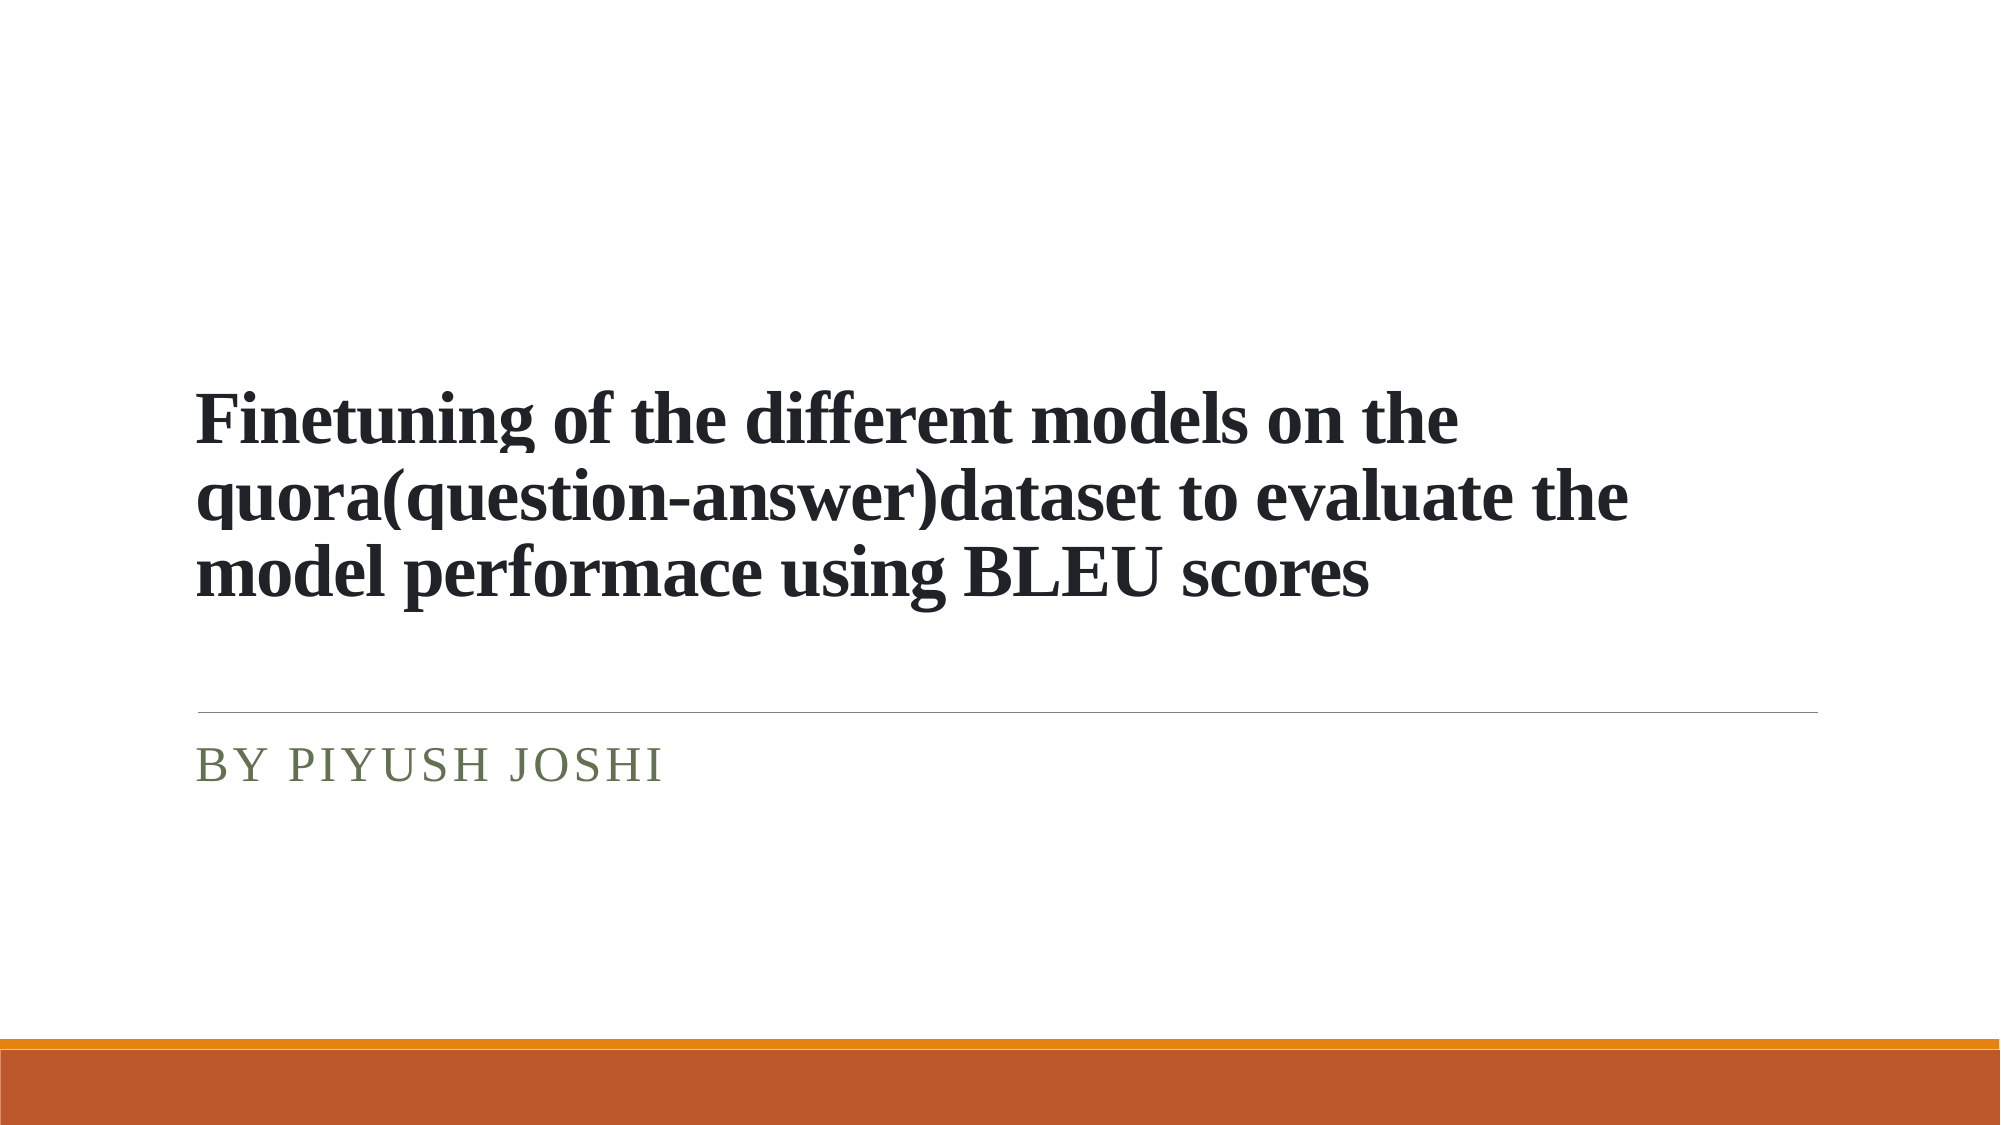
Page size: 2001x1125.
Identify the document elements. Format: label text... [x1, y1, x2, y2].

title Finetuning of the different models on the quora(question-answer)dataset to evaluate the model performace using BLEU scores [180, 124, 1830, 710]
subtitle By Piyush joshi [180, 730, 1831, 919]
